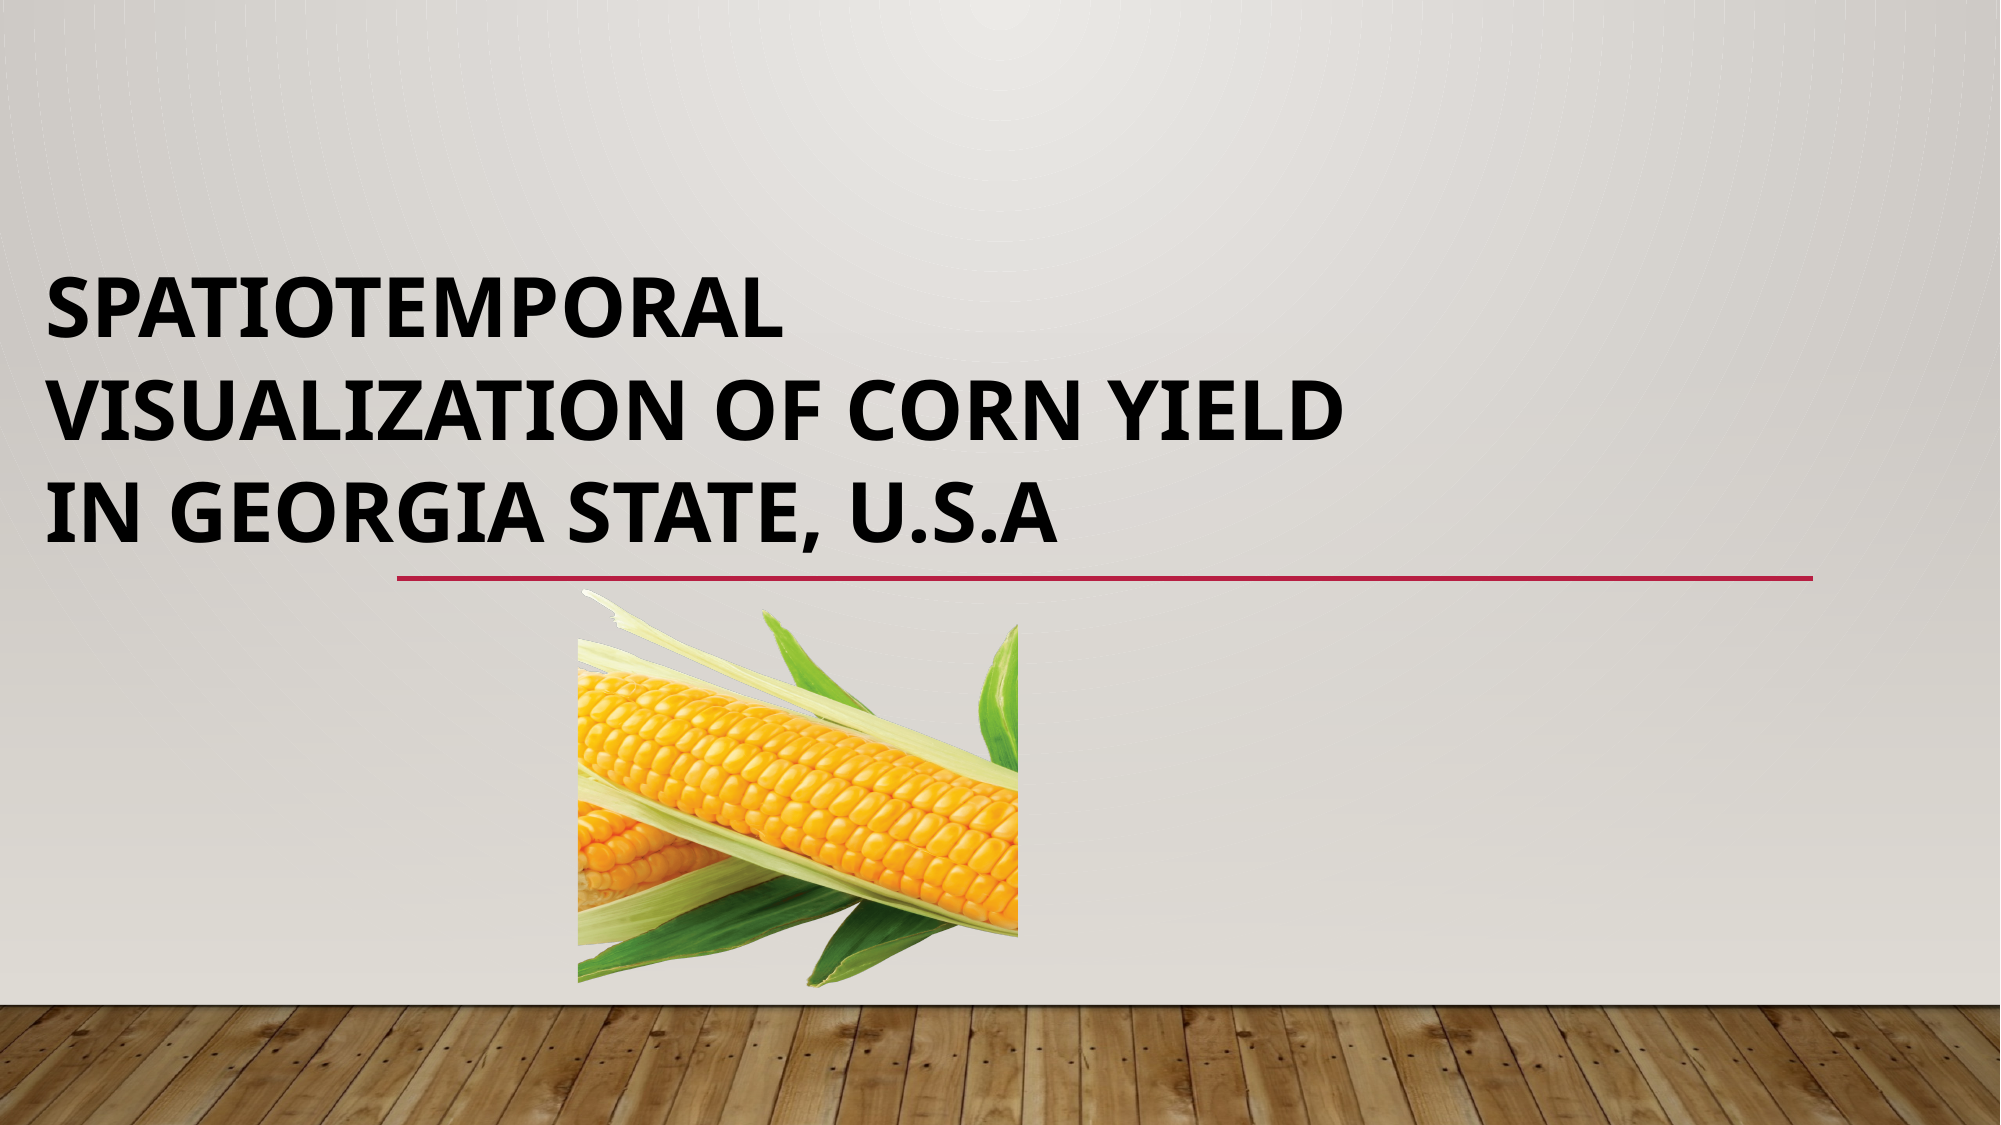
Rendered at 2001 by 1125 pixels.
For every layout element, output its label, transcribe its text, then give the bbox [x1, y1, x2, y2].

picture [0, 1005, 2000, 1125]
title Spatiotemporal Visualization of Corn Yield In Georgia State, U.S.A [30, 186, 1448, 563]
picture [577, 589, 1019, 999]
